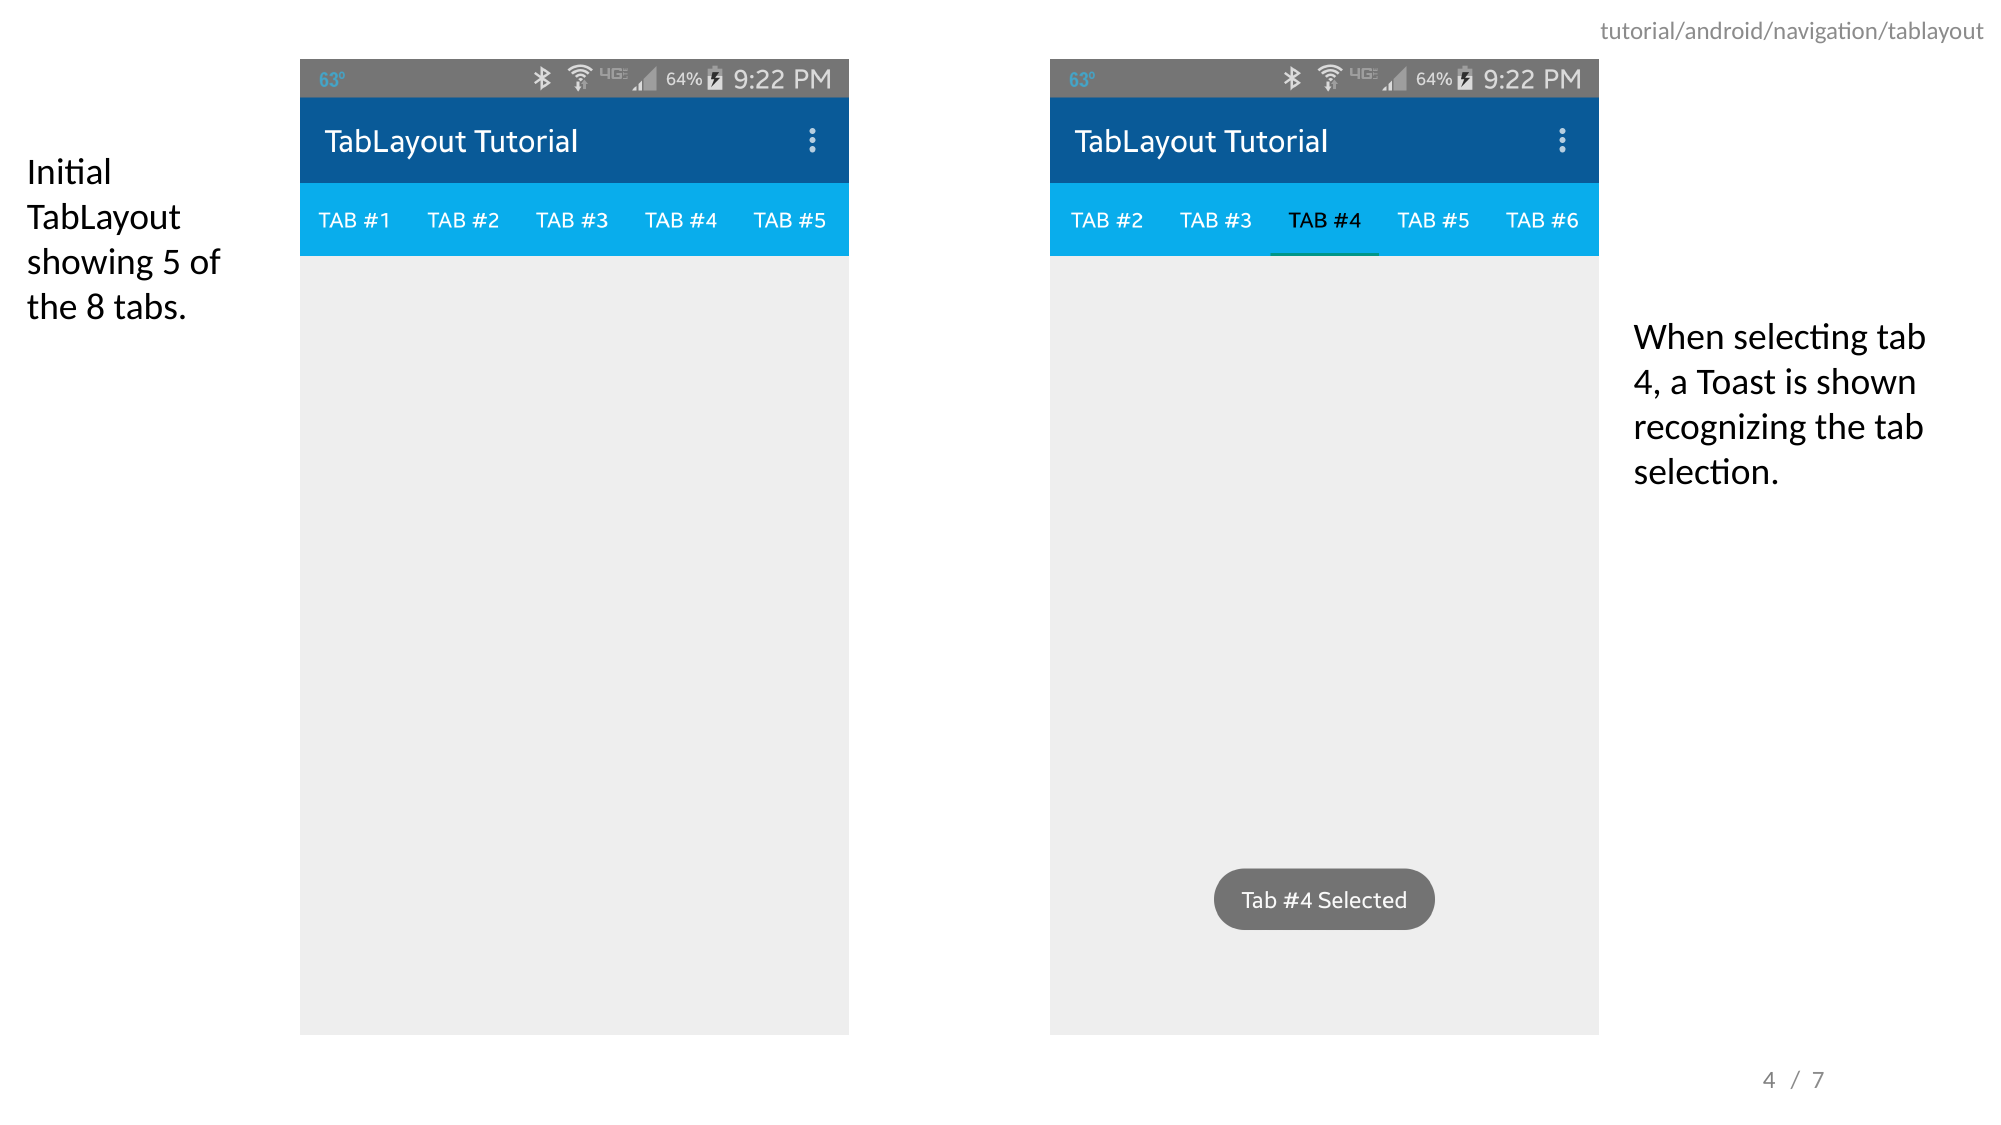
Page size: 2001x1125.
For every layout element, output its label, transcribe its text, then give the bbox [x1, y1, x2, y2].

picture [1072, 213, 1083, 226]
picture [672, 213, 679, 227]
picture [563, 213, 570, 227]
picture [1181, 213, 1191, 226]
text_box When selecting tab 4, a Toast is shown recognizing the tab selection. [1618, 304, 1963, 500]
picture [1398, 213, 1409, 227]
slide_number tutorial/android/navigation/tablayout [1248, 0, 2000, 60]
picture [1049, 254, 1599, 1035]
picture [1118, 214, 1130, 219]
picture [299, 257, 849, 1035]
picture [319, 213, 330, 227]
footer / 7 [1791, 1048, 1863, 1109]
picture [1133, 222, 1141, 227]
text_box Initial TabLayout showing 5 of the 8 tabs. [12, 139, 288, 335]
picture [692, 214, 704, 226]
picture [754, 213, 765, 226]
picture [1507, 213, 1518, 227]
picture [1227, 215, 1239, 226]
picture [1207, 213, 1214, 227]
picture [1520, 219, 1529, 225]
picture [1568, 217, 1575, 224]
picture [299, 59, 849, 182]
picture [781, 213, 788, 227]
picture [1425, 213, 1432, 227]
picture [1444, 215, 1456, 227]
picture [537, 213, 548, 226]
picture [801, 215, 812, 226]
picture [1049, 59, 1599, 182]
picture [550, 219, 559, 225]
picture [707, 214, 716, 227]
picture [474, 214, 486, 219]
picture [1533, 213, 1541, 227]
picture [1098, 213, 1105, 227]
picture [658, 220, 668, 225]
slide_number 4 [1721, 1048, 1791, 1109]
picture [583, 214, 595, 219]
picture [366, 215, 377, 226]
picture [346, 213, 353, 227]
picture [428, 213, 439, 227]
picture [1553, 214, 1565, 219]
picture [646, 213, 656, 226]
picture [455, 213, 462, 227]
